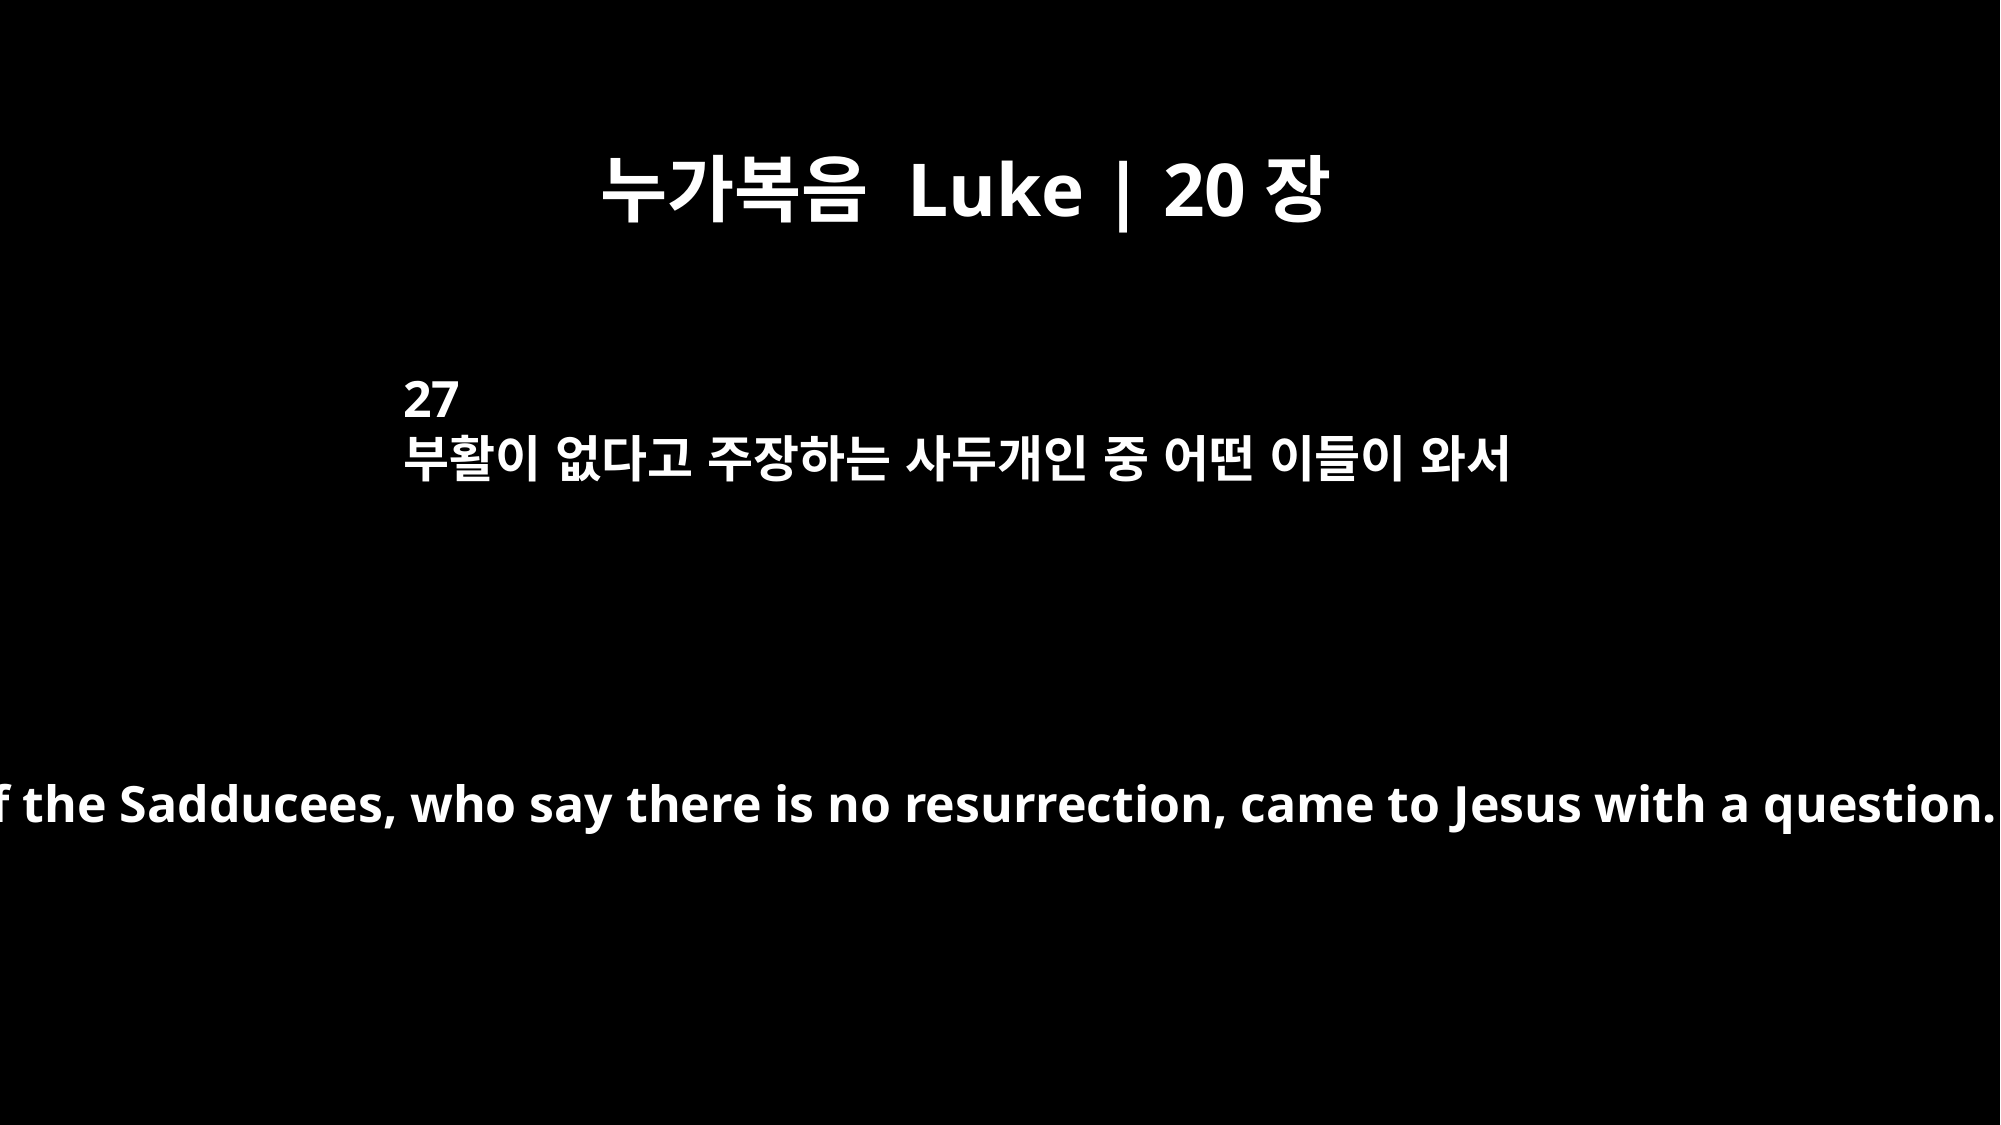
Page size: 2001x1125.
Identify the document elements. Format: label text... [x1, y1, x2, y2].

text_box Some of the Sadducees, who say there is no resurrection, came to Jesus with a question. [0, 764, 2000, 840]
text_box 누가복음 Luke | 20장 [585, 136, 1347, 239]
text_box 27 부활이 없다고 주장하는 사두개인 중 어떤 이들이 와서 [388, 359, 1529, 495]
